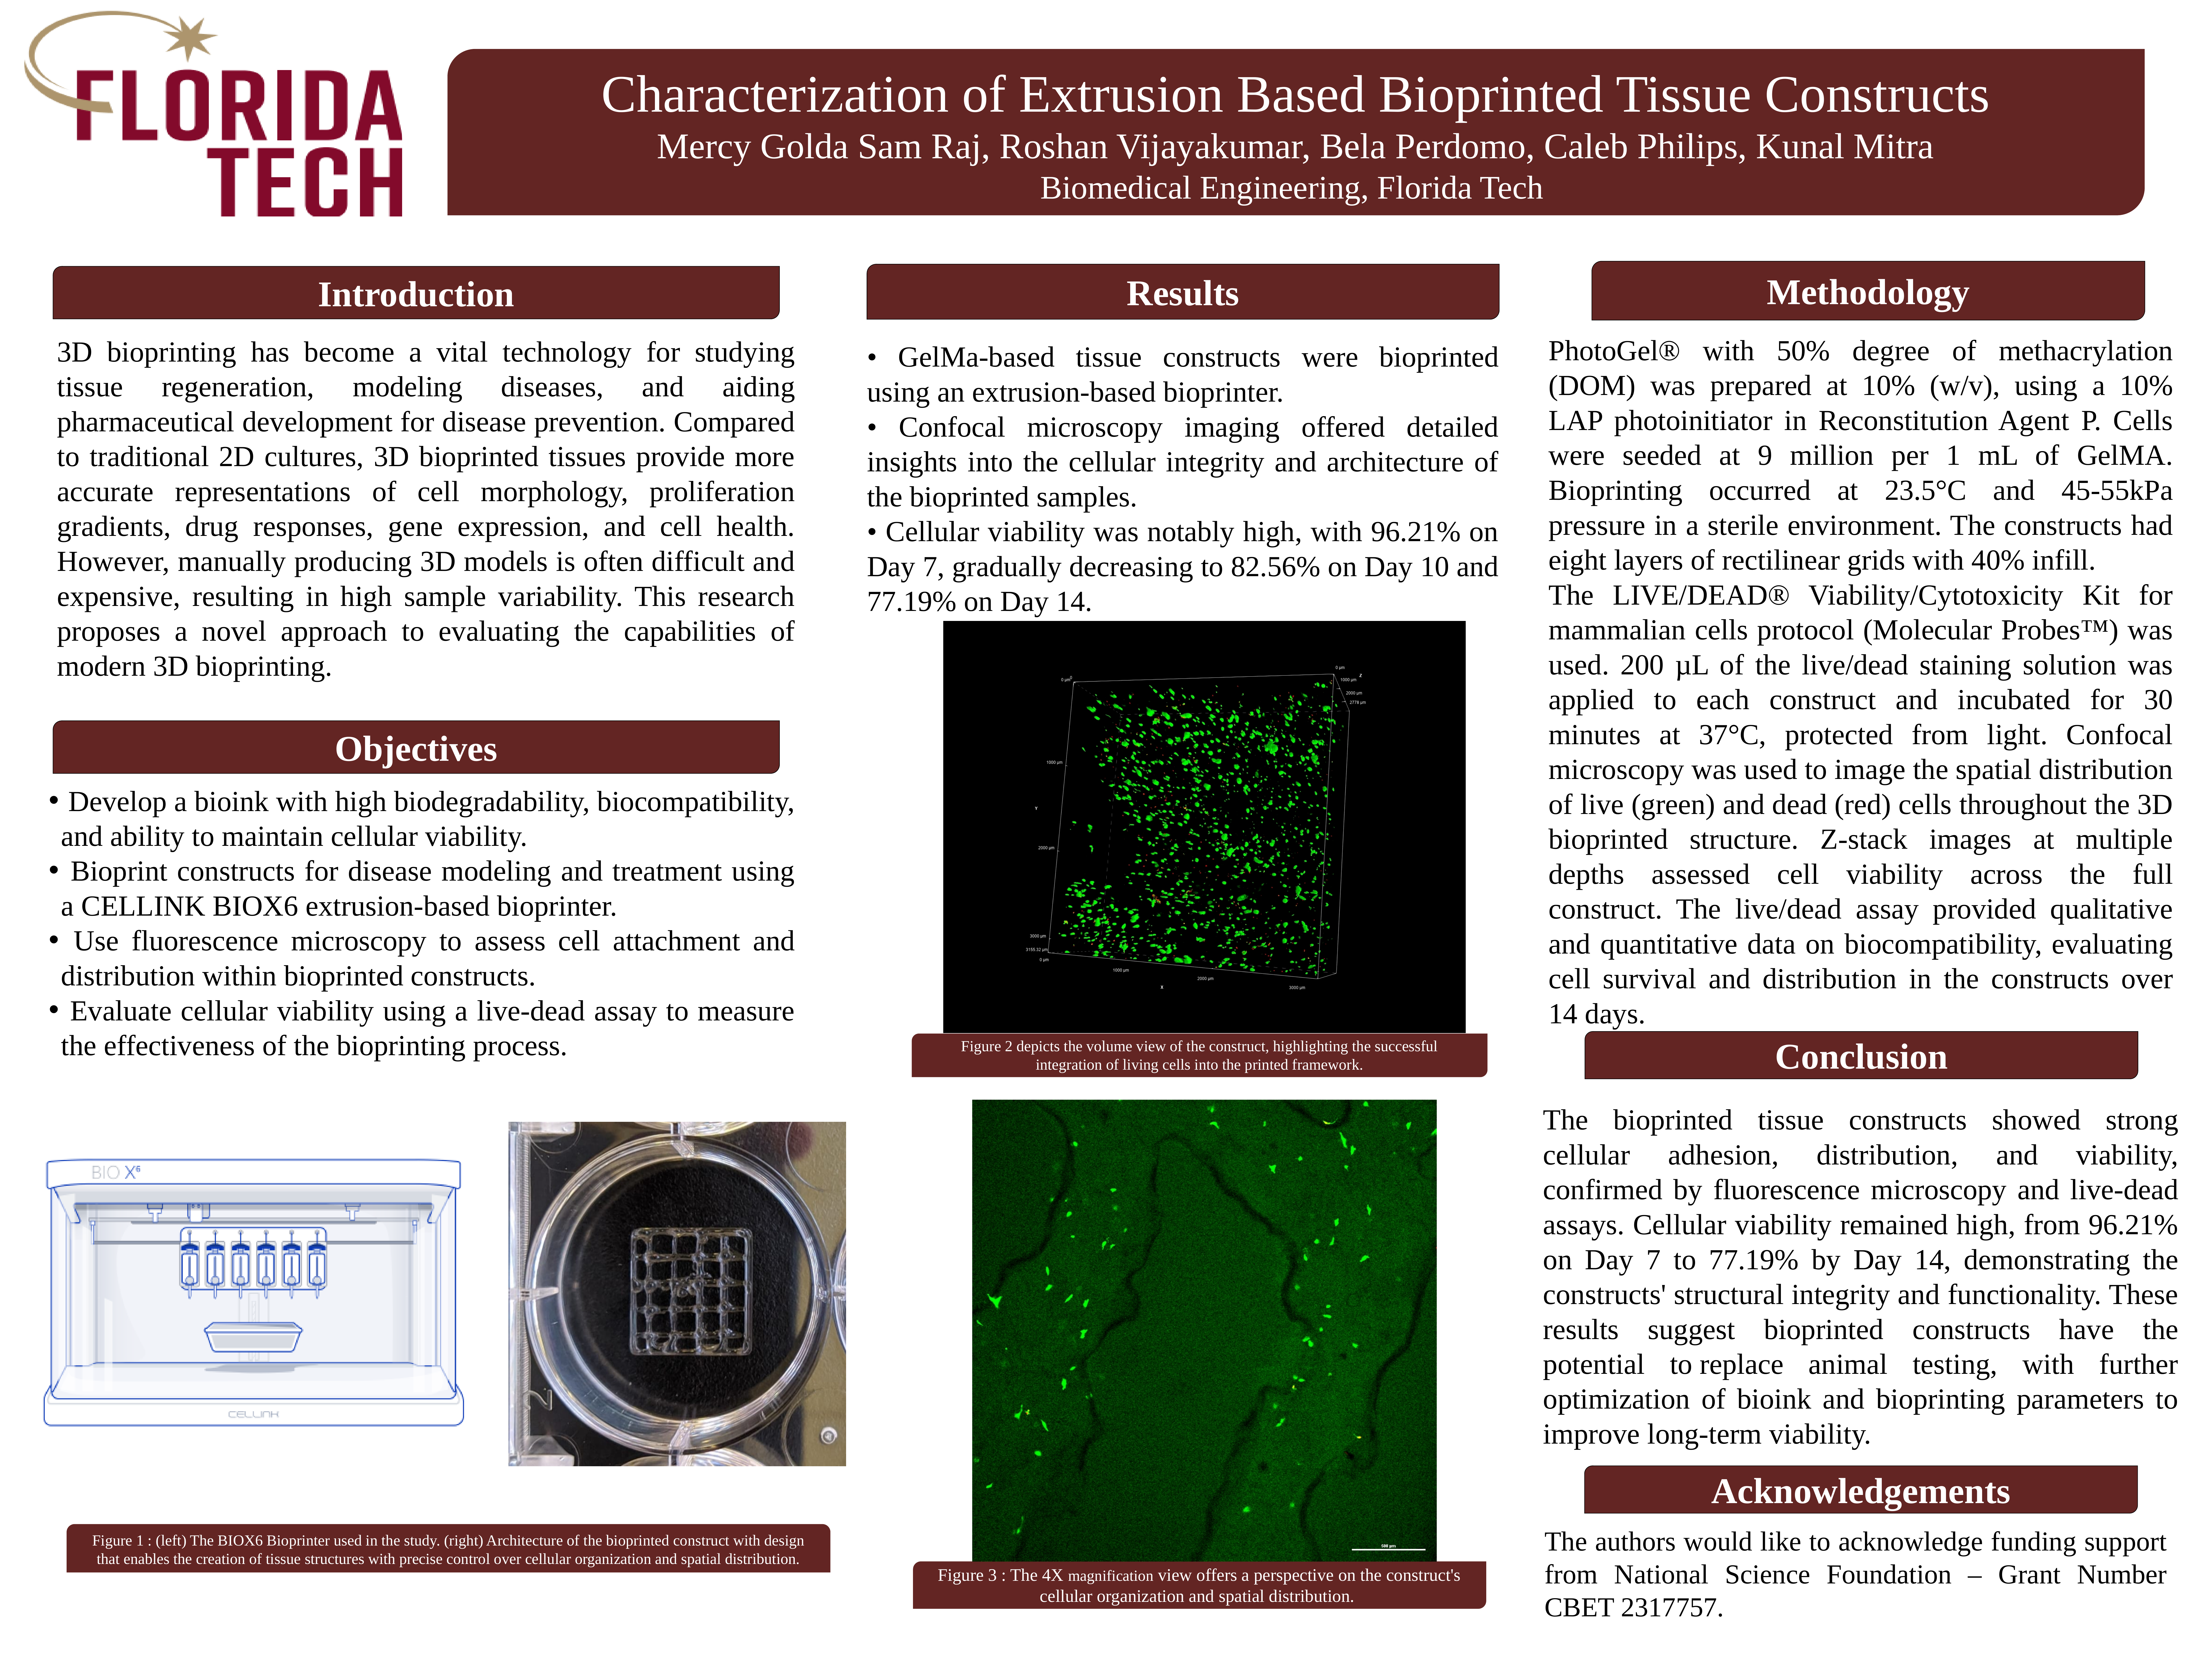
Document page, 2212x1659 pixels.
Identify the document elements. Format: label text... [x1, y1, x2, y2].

picture [24, 1144, 484, 1444]
text_box Results [867, 264, 1499, 319]
text_box Objectives [53, 721, 780, 773]
picture [972, 1100, 1437, 1562]
text_box 3D bioprinting has become a vital technology for studying tissue regeneration, modeling diseases, and aiding pharmaceutical development for disease prevention. Compared to traditional 2D cultures, 3D bioprinted tissues provide more accurate representations of cell morphology, proliferation gradients, drug responses, gene expression, and cell health. However, manually producing 3D models is often difficult and expensive, resulting in high sample variability. This research proposes a novel approach to evaluating the capabilities of modern 3D bioprinting. [53, 330, 800, 684]
text_box Characterization of Extrusion Based Bioprinted Tissue Constructs Mercy Golda Sam Raj, Roshan Vijayakumar, Bela Perdomo, Caleb Philips, Kunal Mitra Biomedical Engineering, Florida Tech [447, 49, 2145, 215]
text_box Figure 2 depicts the volume view of the construct, highlighting the successful integration of living cells into the printed framework. [912, 1033, 1488, 1077]
text_box Acknowledgements [1584, 1466, 2138, 1513]
picture [24, 10, 402, 217]
text_box PhotoGel® with 50% degree of methacrylation (DOM) was prepared at 10% (w/v), using a 10% LAP photoinitiator in Reconstitution Agent P. Cells were seeded at 9 million per 1 mL of GelMA. Bioprinting occurred at 23.5°C and 45-55kPa pressure in a sterile environment. The constructs had eight layers of rectilinear grids with 40% infill. The LIVE/DEAD® Viability/Cytotoxicity Kit for mammalian cells protocol (Molecular Probes™) was used. 200 µL of the live/dead staining solution was applied to each construct and incubated for 30 minutes at 37°C, protected from light. Confocal microscopy was used to image the spatial distribution of live (green) and dead (red) cells throughout the 3D bioprinted structure. Z-stack images at multiple depths assessed cell viability across the full construct. The live/dead assay provided qualitative and quantitative data on biocompatibility, evaluating cell survival and distribution in the constructs over 14 days. [1544, 329, 2178, 1066]
text_box Conclusion [1585, 1066, 2138, 1079]
text_box [1537, 1179, 1539, 1195]
text_box Introduction [53, 266, 780, 319]
text_box The authors would like to acknowledge funding support from National Science Foundation – Grant Number CBET 2317757. [1540, 1521, 2172, 1624]
picture [508, 1122, 846, 1466]
text_box Methodology [1592, 261, 2145, 320]
text_box The bioprinted tissue constructs showed strong cellular adhesion, distribution, and viability, confirmed by fluorescence microscopy and live-dead assays. Cellular viability remained high, from 96.21% on Day 7 to 77.19% by Day 14, demonstrating the constructs' structural integrity and functionality. These results suggest bioprinted constructs have the potential to replace animal testing, with further optimization of bioink and bioprinting parameters to improve long-term viability. [1539, 1098, 2183, 1452]
text_box Develop a bioink with high biodegradability, biocompatibility, and ability to maintain cellular viability. Bioprint constructs for disease modeling and treatment using a CELLINK BIOX6 extrusion-based bioprinter. Use fluorescence microscopy to assess cell attachment and distribution within bioprinted constructs. Evaluate cellular viability using a live-dead assay to measure the effectiveness of the bioprinting process. [45, 780, 800, 1098]
text_box Figure 1 : (left) The BIOX6 Bioprinter used in the study. (right) Architecture of the bioprinted construct with design that enables the creation of tissue structures with precise control over cellular organization and spatial distribution. [66, 1524, 831, 1573]
text_box • GelMa-based tissue constructs were bioprinted using an extrusion-based bioprinter. • Confocal microscopy imaging offered detailed insights into the cellular integrity and architecture of the bioprinted samples. • Cellular viability was notably high, with 96.21% on Day 7, gradually decreasing to 82.56% on Day 10 and 77.19% on Day 14. [863, 336, 1503, 619]
text_box Figure 3 : The 4X magnification view offers a perspective on the construct's cellular organization and spatial distribution. [913, 1561, 1486, 1609]
picture [943, 621, 1466, 1033]
text_box [838, 664, 846, 680]
